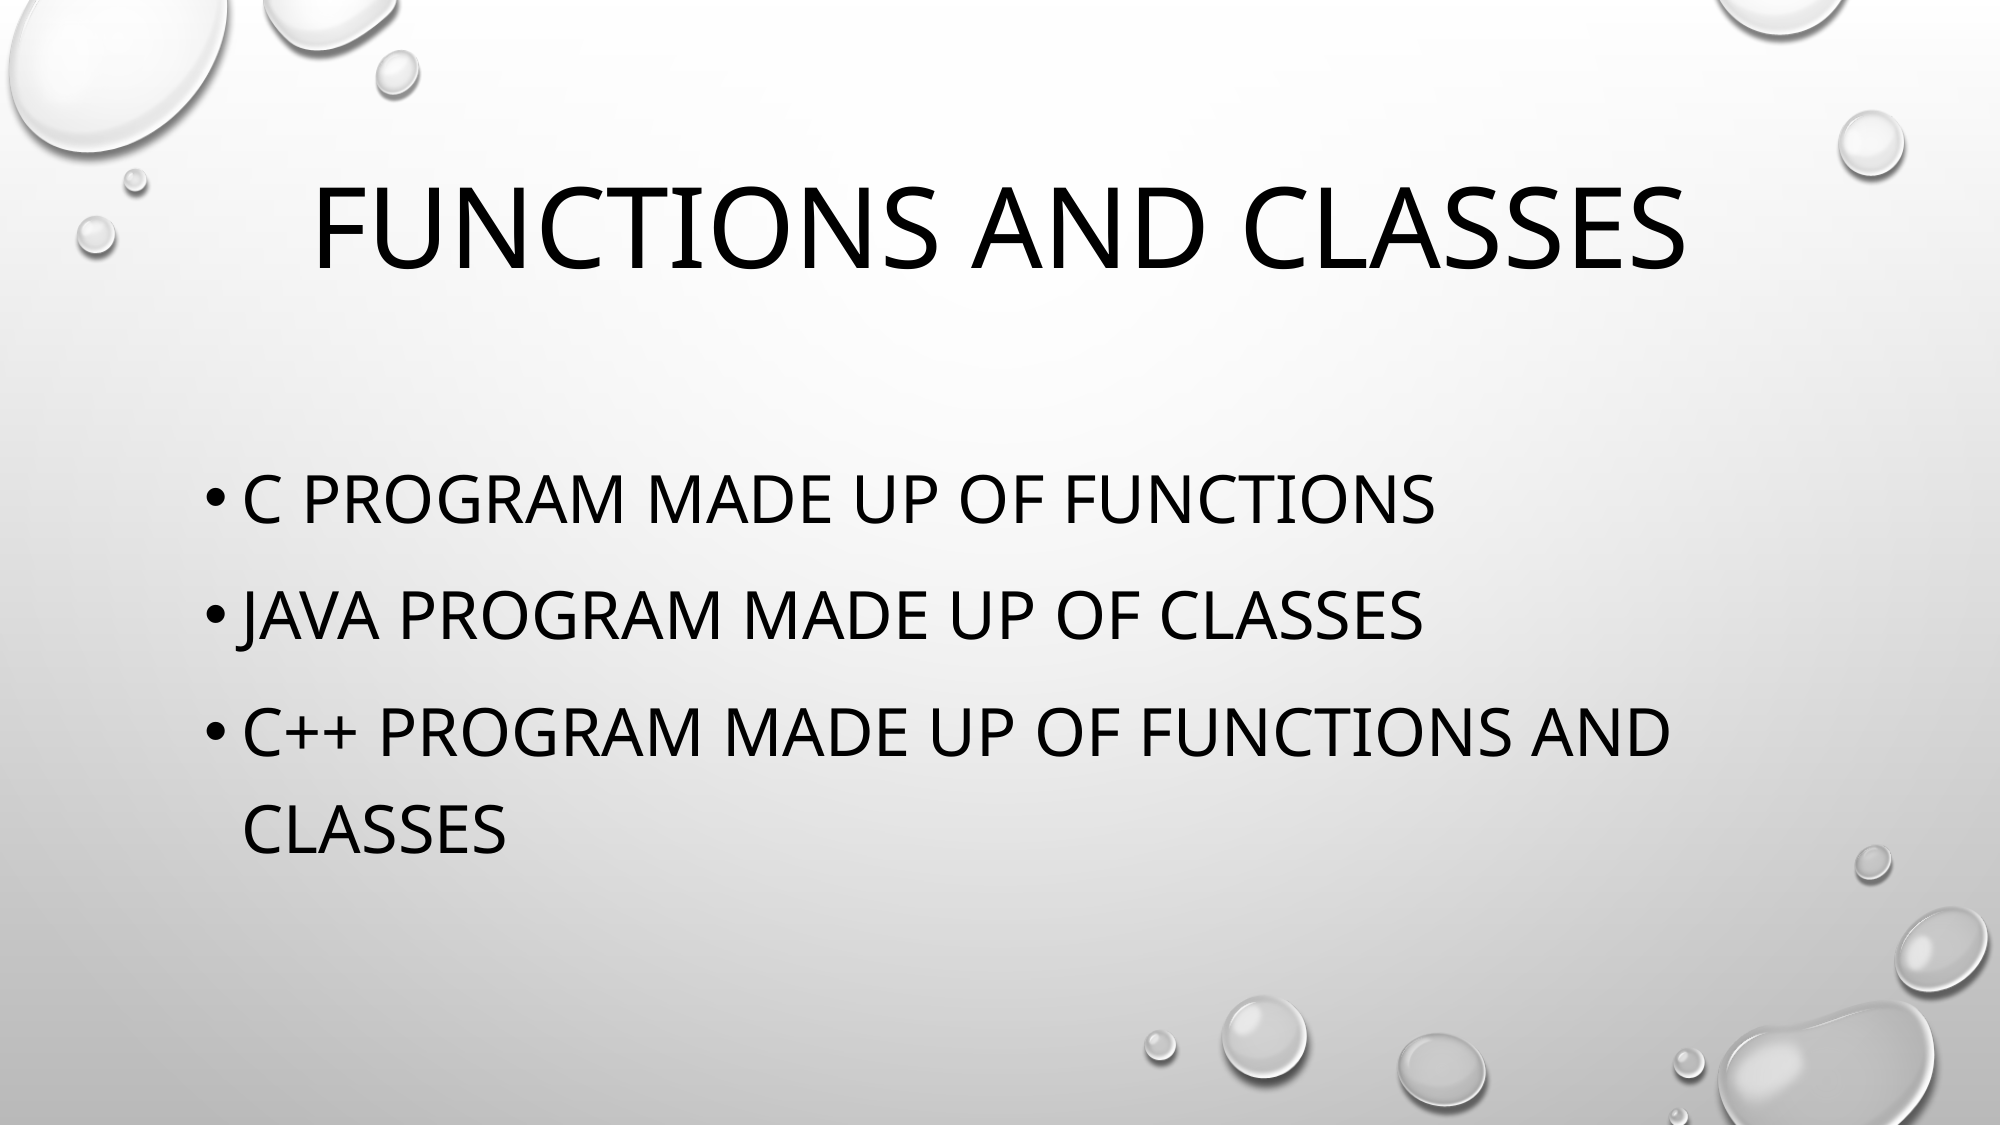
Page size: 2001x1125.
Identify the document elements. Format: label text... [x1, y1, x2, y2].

list C program made up of functions Java program made up of classes C++ program made up of functions and classes [189, 432, 1890, 995]
picture [0, 0, 2000, 1125]
title Functions and classes [149, 101, 1851, 364]
